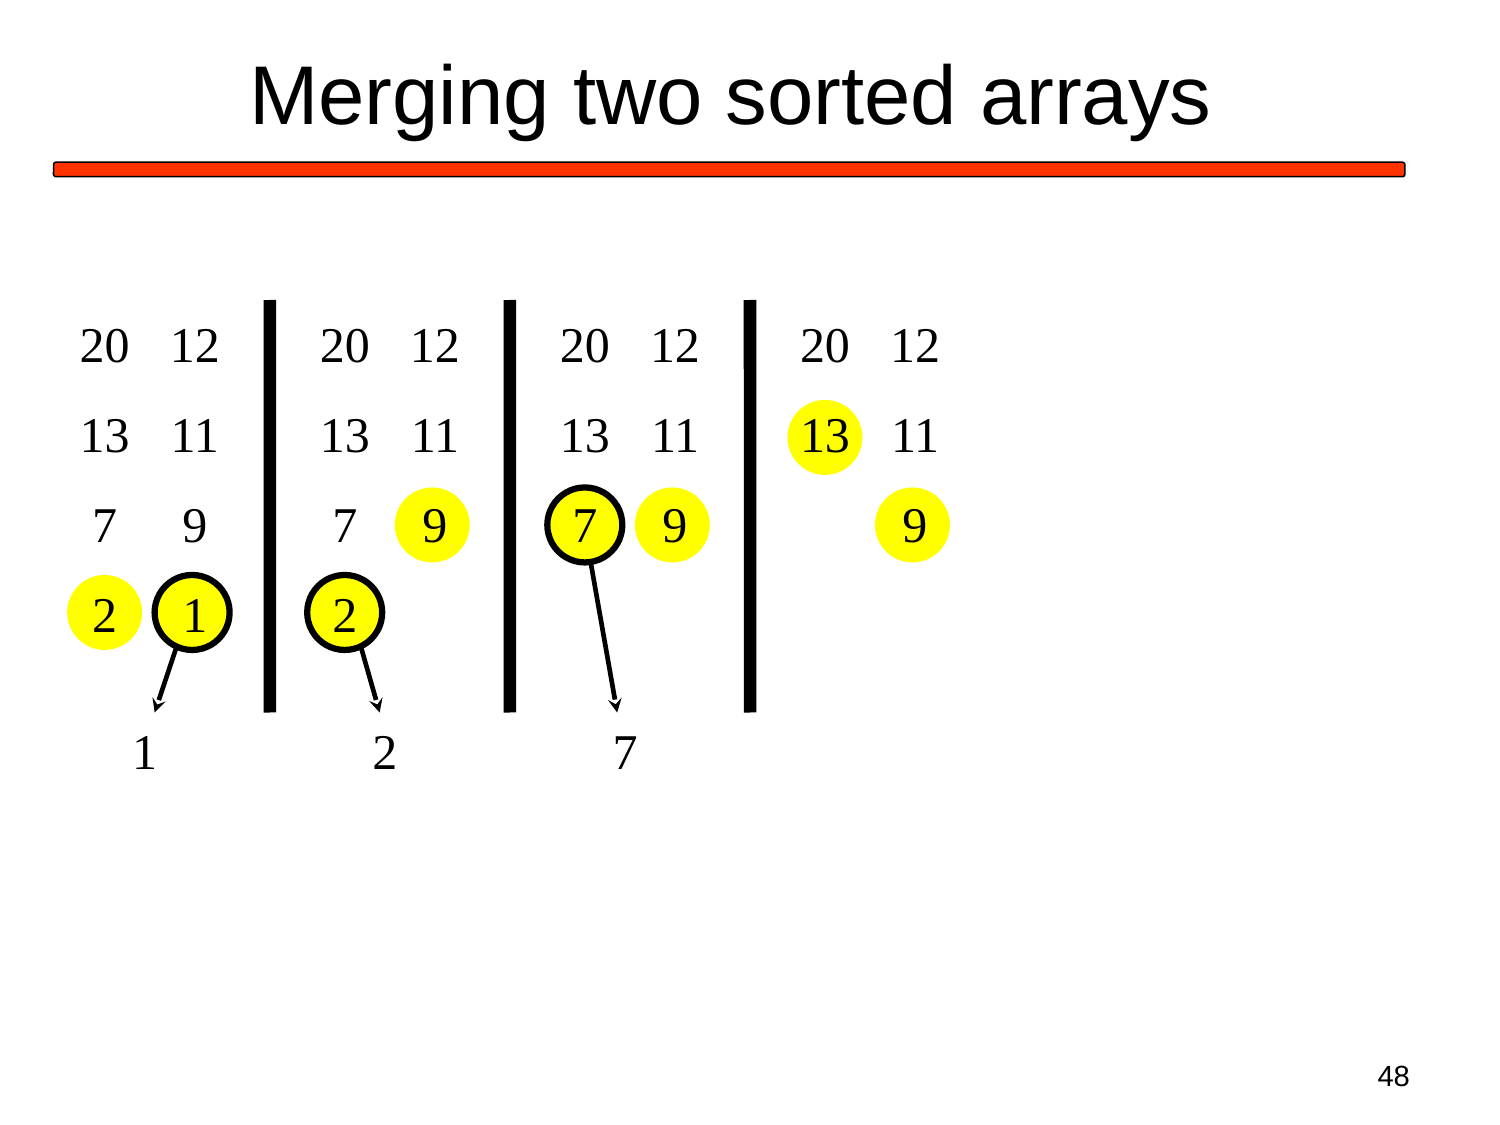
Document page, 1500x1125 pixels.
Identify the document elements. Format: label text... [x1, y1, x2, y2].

text_box [806, 470, 844, 475]
text_box 20 13 7 2 [64, 274, 145, 650]
title Merging two sorted arrays [55, 16, 1406, 166]
text_box 20 13 7 [544, 274, 625, 560]
text_box 12 11 9 [635, 274, 715, 560]
text_box [370, 698, 383, 712]
text_box 12 11 9 1 [154, 274, 235, 650]
text_box 12 11 9 [875, 274, 955, 560]
text_box [608, 699, 622, 712]
text_box 20 13 7 2 [304, 274, 385, 650]
text_box 12 11 9 [394, 274, 475, 560]
text_box 1 [117, 712, 173, 788]
slide_number 48 [1074, 1049, 1425, 1103]
text_box 20 13 [785, 274, 865, 470]
text_box 7 [597, 712, 653, 788]
text_box 2 [357, 712, 413, 788]
text_box [152, 698, 165, 712]
